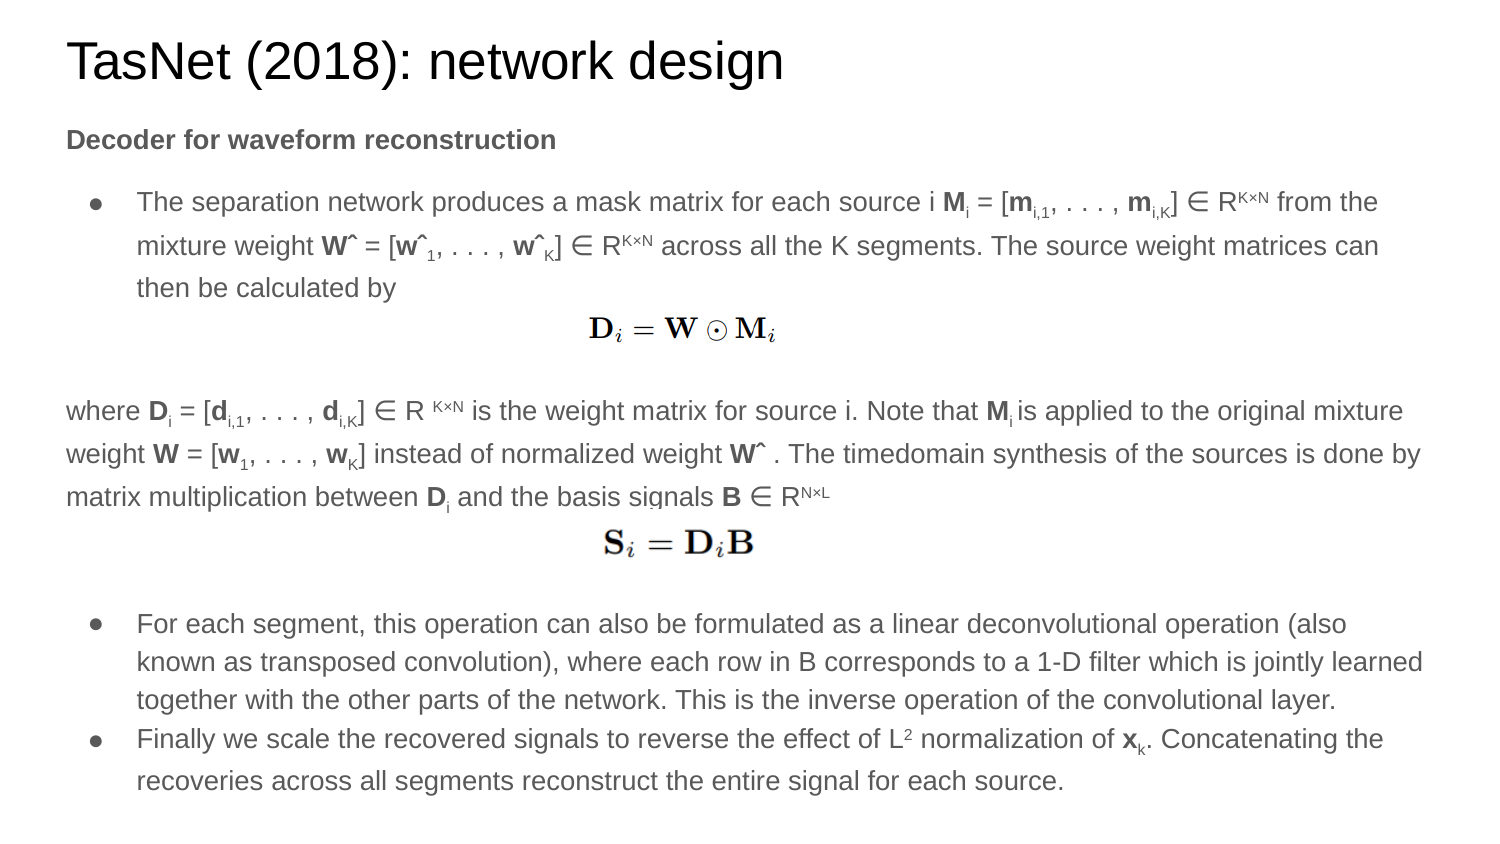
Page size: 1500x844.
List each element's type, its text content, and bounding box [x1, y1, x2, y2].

picture [590, 508, 784, 572]
picture [577, 298, 798, 353]
title TasNet (2018): network design [51, 11, 1449, 102]
list Decoder for waveform reconstruction The separation network produces a mask matrix for each source i Mi = [mi,1, . . . , mi,K] ∈ RK×N from the mixture weight Wˆ = [wˆ1, . . . , wˆK] ∈ RK×N across all the K segments. The source weight matrices can then be calculated by where Di = [di,1, . . . , di,K] ∈ R K×N is the weight matrix for source i. Note that Mi is applied to the original mixture weight W = [w1, . . . , wK] instead of normalized weight Wˆ . The timedomain synthesis of the sources is done by matrix multiplication between Di and the basis signals B ∈ RN×L For each segment, this operation can also be formulated as a linear deconvolutional operation (also known as transposed convolution), where each row in B corresponds to a 1-D filter which is jointly learned together with the other parts of the network. This is the inverse operation of the convolutional layer. Finally we scale the recovered signals to reverse the effect of L2 normalization of xk. Concatenating the recoveries across all segments reconstruct the entire signal for each source. [51, 102, 1449, 814]
